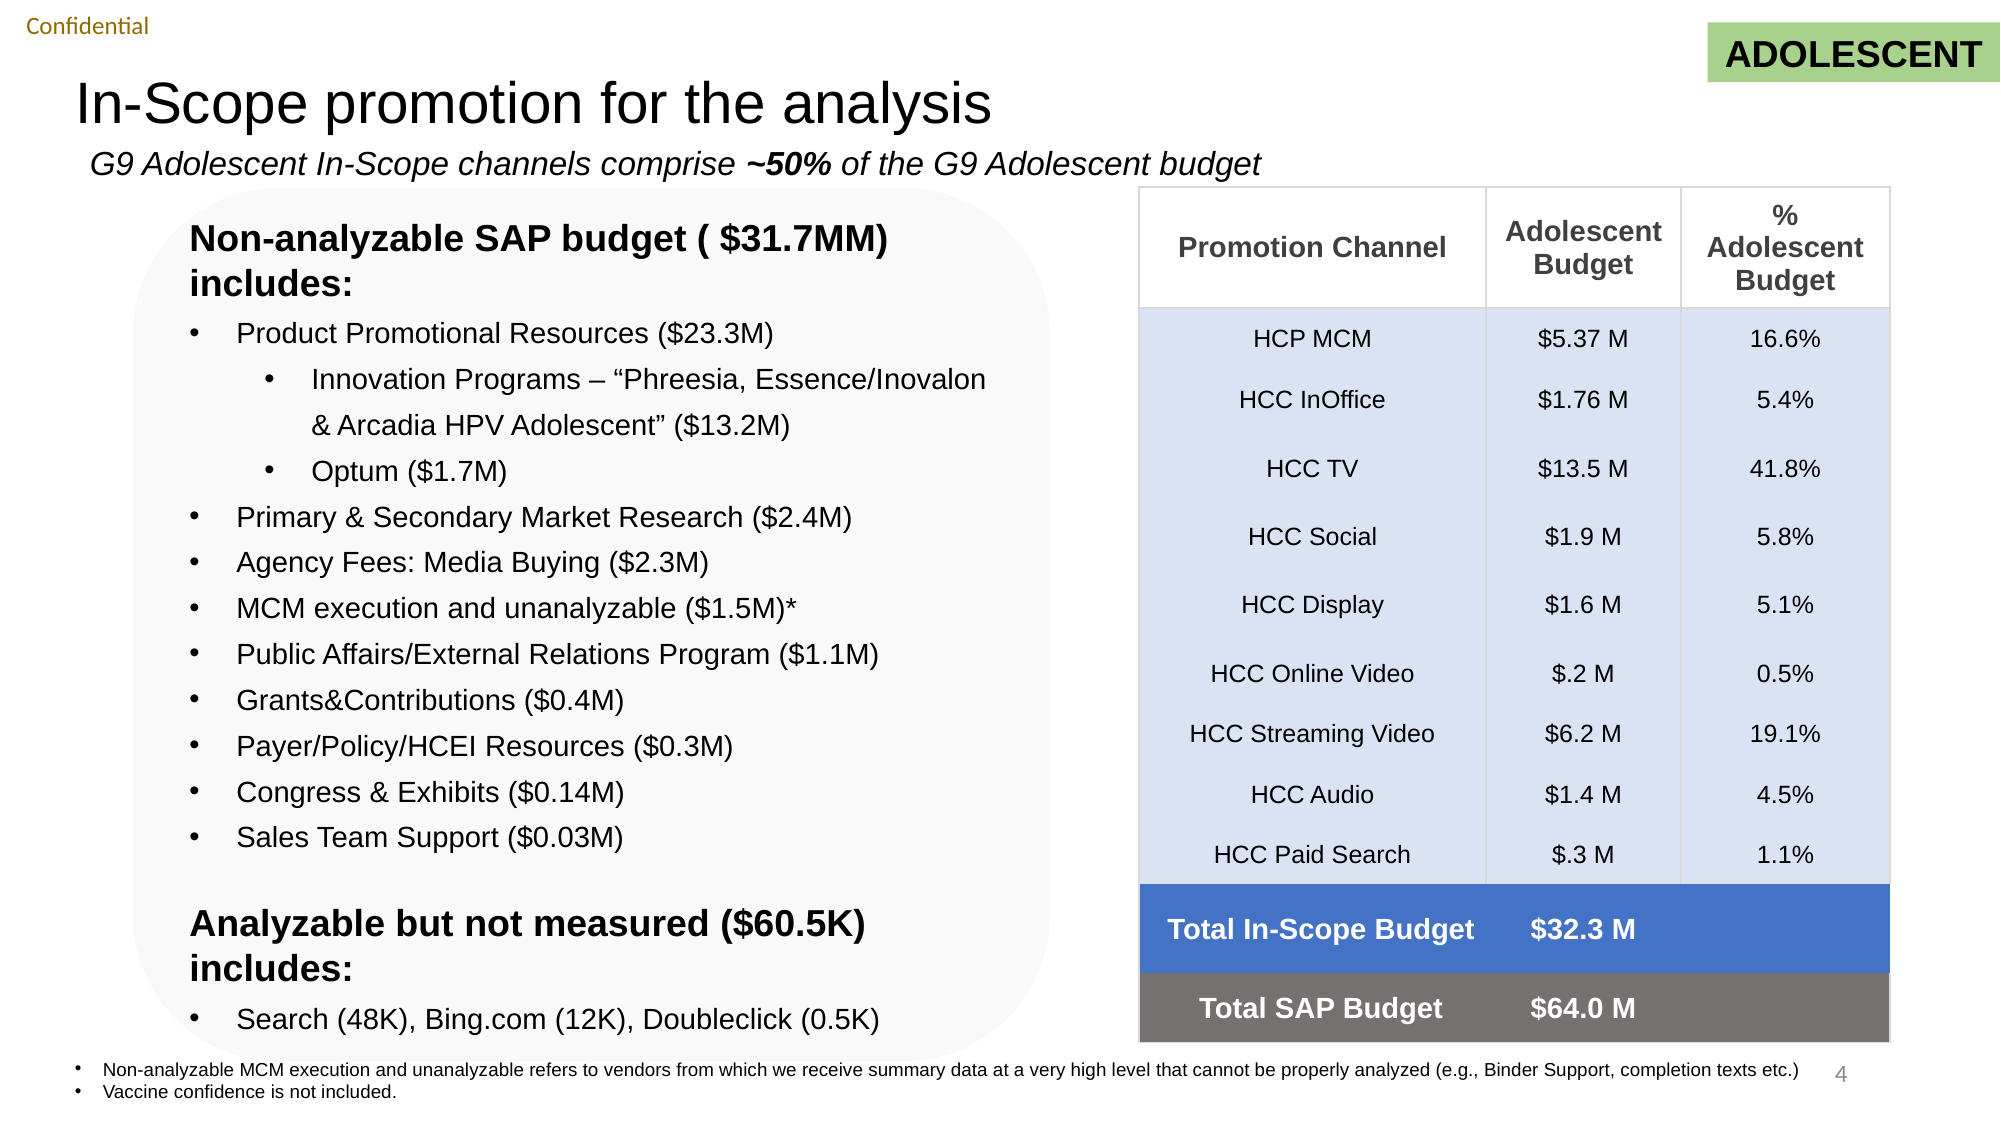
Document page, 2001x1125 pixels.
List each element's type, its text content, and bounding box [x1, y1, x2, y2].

table_cell HCC TV [1140, 429, 1485, 506]
table_cell $13.5 M [1487, 429, 1680, 506]
table_cell 1.1% [1682, 824, 1889, 884]
table_cell 4.5% [1682, 764, 1889, 824]
table_cell HCC InOffice [1140, 369, 1485, 429]
table_cell $6.2 M [1487, 703, 1680, 764]
table_cell HCP MCM [1140, 309, 1485, 369]
table_cell HCC Audio [1140, 764, 1485, 824]
table_cell 41.8% [1682, 429, 1889, 506]
table_cell $.2 M [1487, 643, 1680, 703]
table_cell HCC Streaming Video [1140, 703, 1485, 764]
table_cell HCC Paid Search [1140, 824, 1485, 884]
table_cell HCC Display [1140, 566, 1485, 643]
table_cell HCC Online Video [1140, 643, 1485, 703]
table_cell $64.0 M [1486, 973, 1681, 1042]
text_box ADOLESCENT [1707, 22, 2000, 83]
table_cell 5.8% [1682, 506, 1889, 566]
table_cell $1.6 M [1487, 566, 1680, 643]
table_cell [1681, 884, 1890, 973]
table_cell Total SAP Budget [1140, 973, 1486, 1042]
table_cell 16.6% [1682, 309, 1889, 369]
text_box Non-analyzable MCM execution and unanalyzable refers to vendors from which we receive summary data at a very high level that cannot be properly analyzed (e.g., Binder Support, completion texts etc.) Vaccine confidence is not included. [59, 1049, 1860, 1110]
table_cell $32.3 M [1486, 884, 1681, 973]
table_cell HCC Social [1140, 506, 1485, 566]
table_cell Total In-Scope Budget [1140, 884, 1486, 973]
text_box Non-analyzable SAP budget ( $31.7MM) includes: Product Promotional Resources ($23.3M) Innovation Programs – “Phreesia, Essence/Inovalon & Arcadia HPV Adolescent” ($13.2M) Optum ($1.7M) Primary & Secondary Market Research ($2.4M) Agency Fees: Media Buying ($2.3M) MCM execution and unanalyzable ($1.5M)* Public Affairs/External Relations Program ($1.1M) Grants&Contributions ($0.4M) Payer/Policy/HCEI Resources ($0.3M) Congress & Exhibits ($0.14M) Sales Team Support ($0.03M) Analyzable but not measured ($60.5K) includes: Search (48K), Bing.com (12K), Doubleclick (0.5K) [131, 190, 1051, 1049]
table_cell $1.4 M [1487, 764, 1680, 824]
table_cell $.3 M [1487, 824, 1680, 884]
table_header Promotion Channel [1140, 190, 1485, 307]
table_header % Adolescent Budget [1682, 188, 1889, 307]
table_header Adolescent Budget [1487, 190, 1680, 307]
table_cell [1681, 973, 1889, 1042]
slide_number 4 [1412, 1042, 1863, 1103]
table_cell 5.4% [1682, 369, 1889, 429]
table_cell $5.37 M [1487, 309, 1680, 369]
table_cell 19.1% [1682, 703, 1889, 764]
title In-Scope promotion for the analysis [60, 60, 1860, 150]
text_box G9 Adolescent In-Scope channels comprise ~50% of the G9 Adolescent budget [74, 134, 1875, 190]
table_cell $1.76 M [1487, 369, 1680, 429]
table_cell $1.9 M [1487, 506, 1680, 566]
table_cell 0.5% [1682, 643, 1889, 703]
table_cell 5.1% [1682, 566, 1889, 643]
